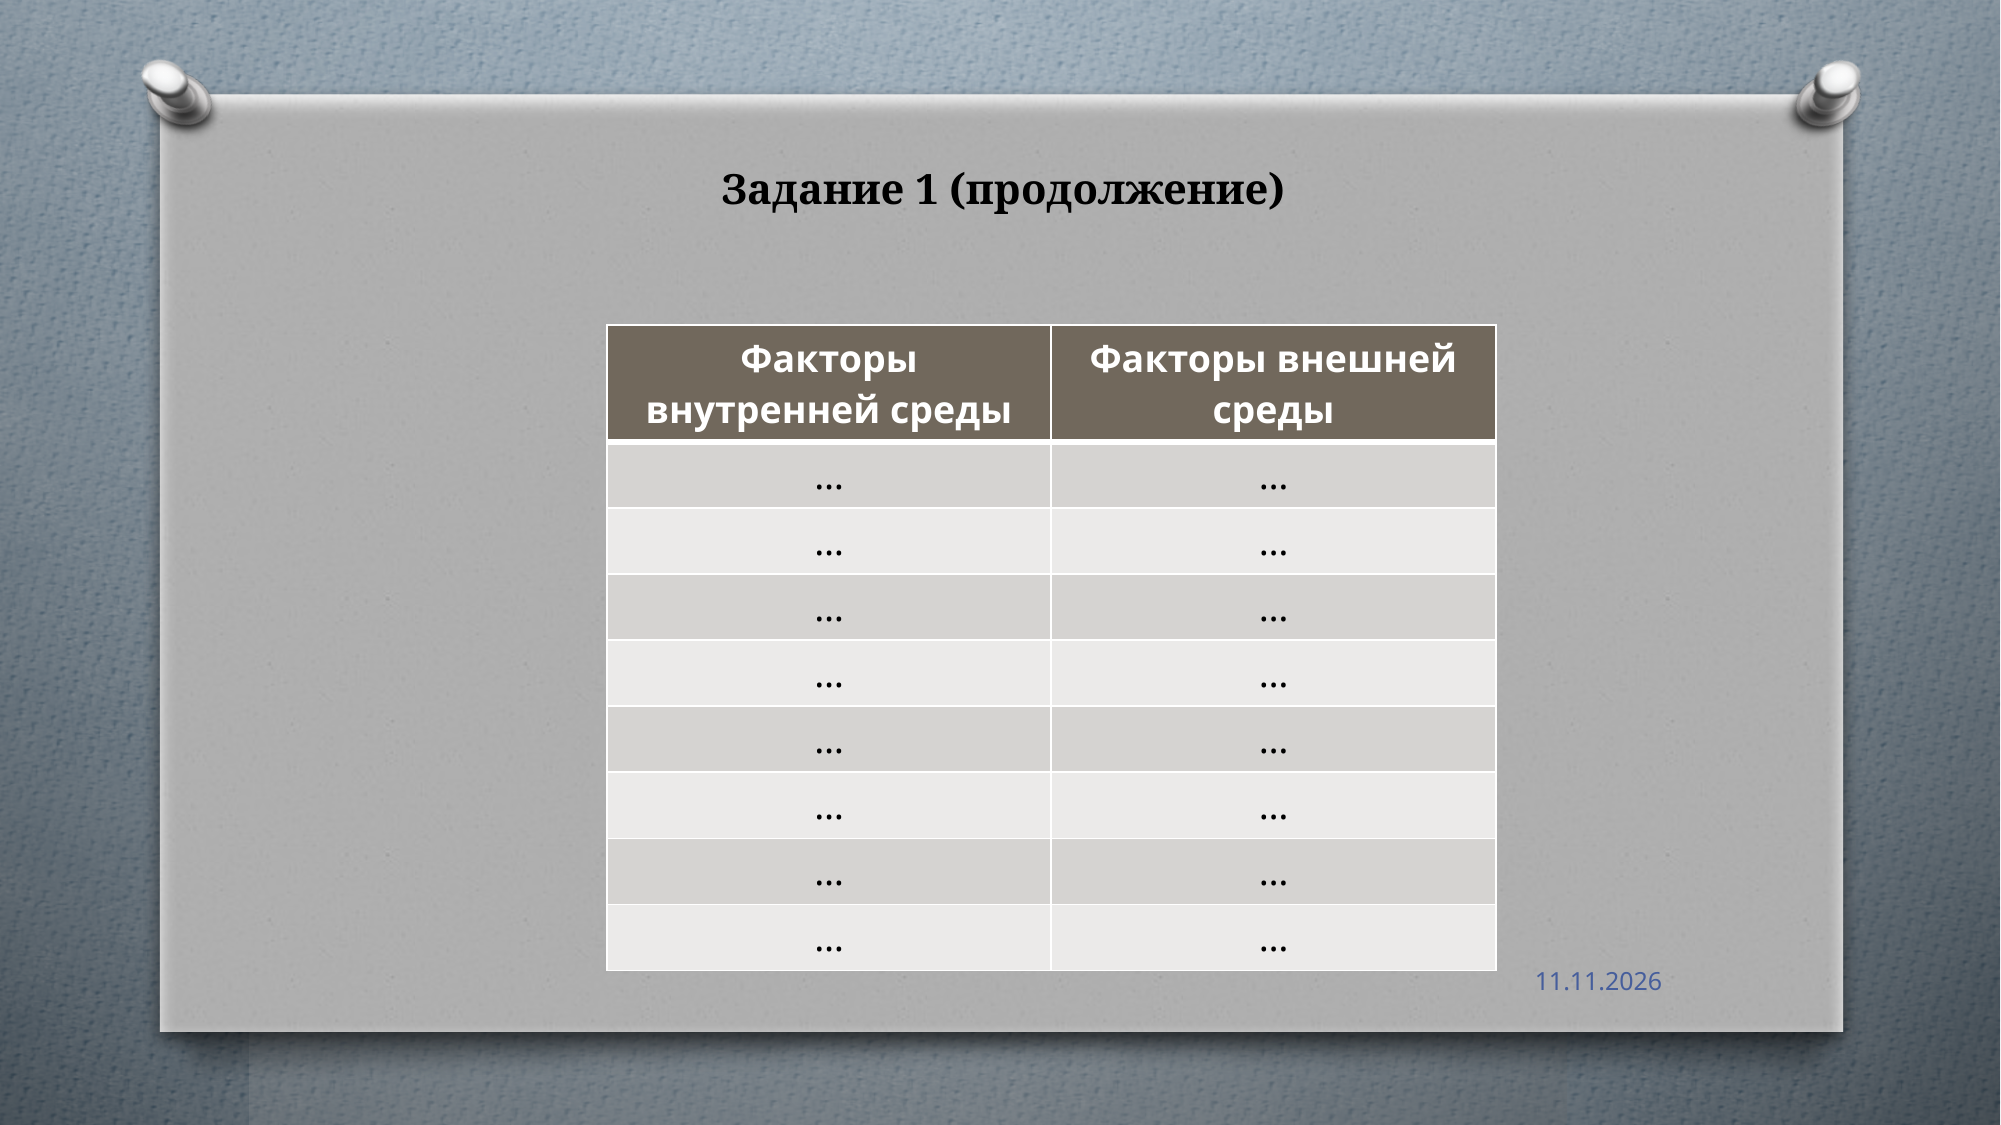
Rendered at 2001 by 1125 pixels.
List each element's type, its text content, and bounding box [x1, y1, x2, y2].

table_cell … [1052, 707, 1495, 771]
table_cell … [608, 905, 1050, 970]
picture [107, 24, 256, 158]
table_cell … [1052, 509, 1495, 573]
table_cell … [1052, 905, 1495, 970]
table_header Факторы внешней среды [1052, 326, 1495, 439]
table_cell … [1052, 445, 1495, 507]
table_cell … [608, 509, 1050, 573]
table_cell … [608, 445, 1050, 507]
table_cell … [1052, 773, 1495, 838]
table_cell … [608, 575, 1050, 639]
table_cell … [1052, 641, 1495, 705]
table_cell … [608, 839, 1050, 904]
table_cell … [1052, 575, 1495, 639]
title Задание 1 (продолжение) [241, 158, 1765, 217]
table_cell … [608, 773, 1050, 838]
table_header Факторы внутренней среды [608, 326, 1050, 439]
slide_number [1411, 952, 1678, 1013]
picture [1764, 30, 1911, 161]
table_cell … [608, 641, 1050, 705]
table_cell … [608, 707, 1050, 771]
table_cell … [1052, 839, 1495, 904]
